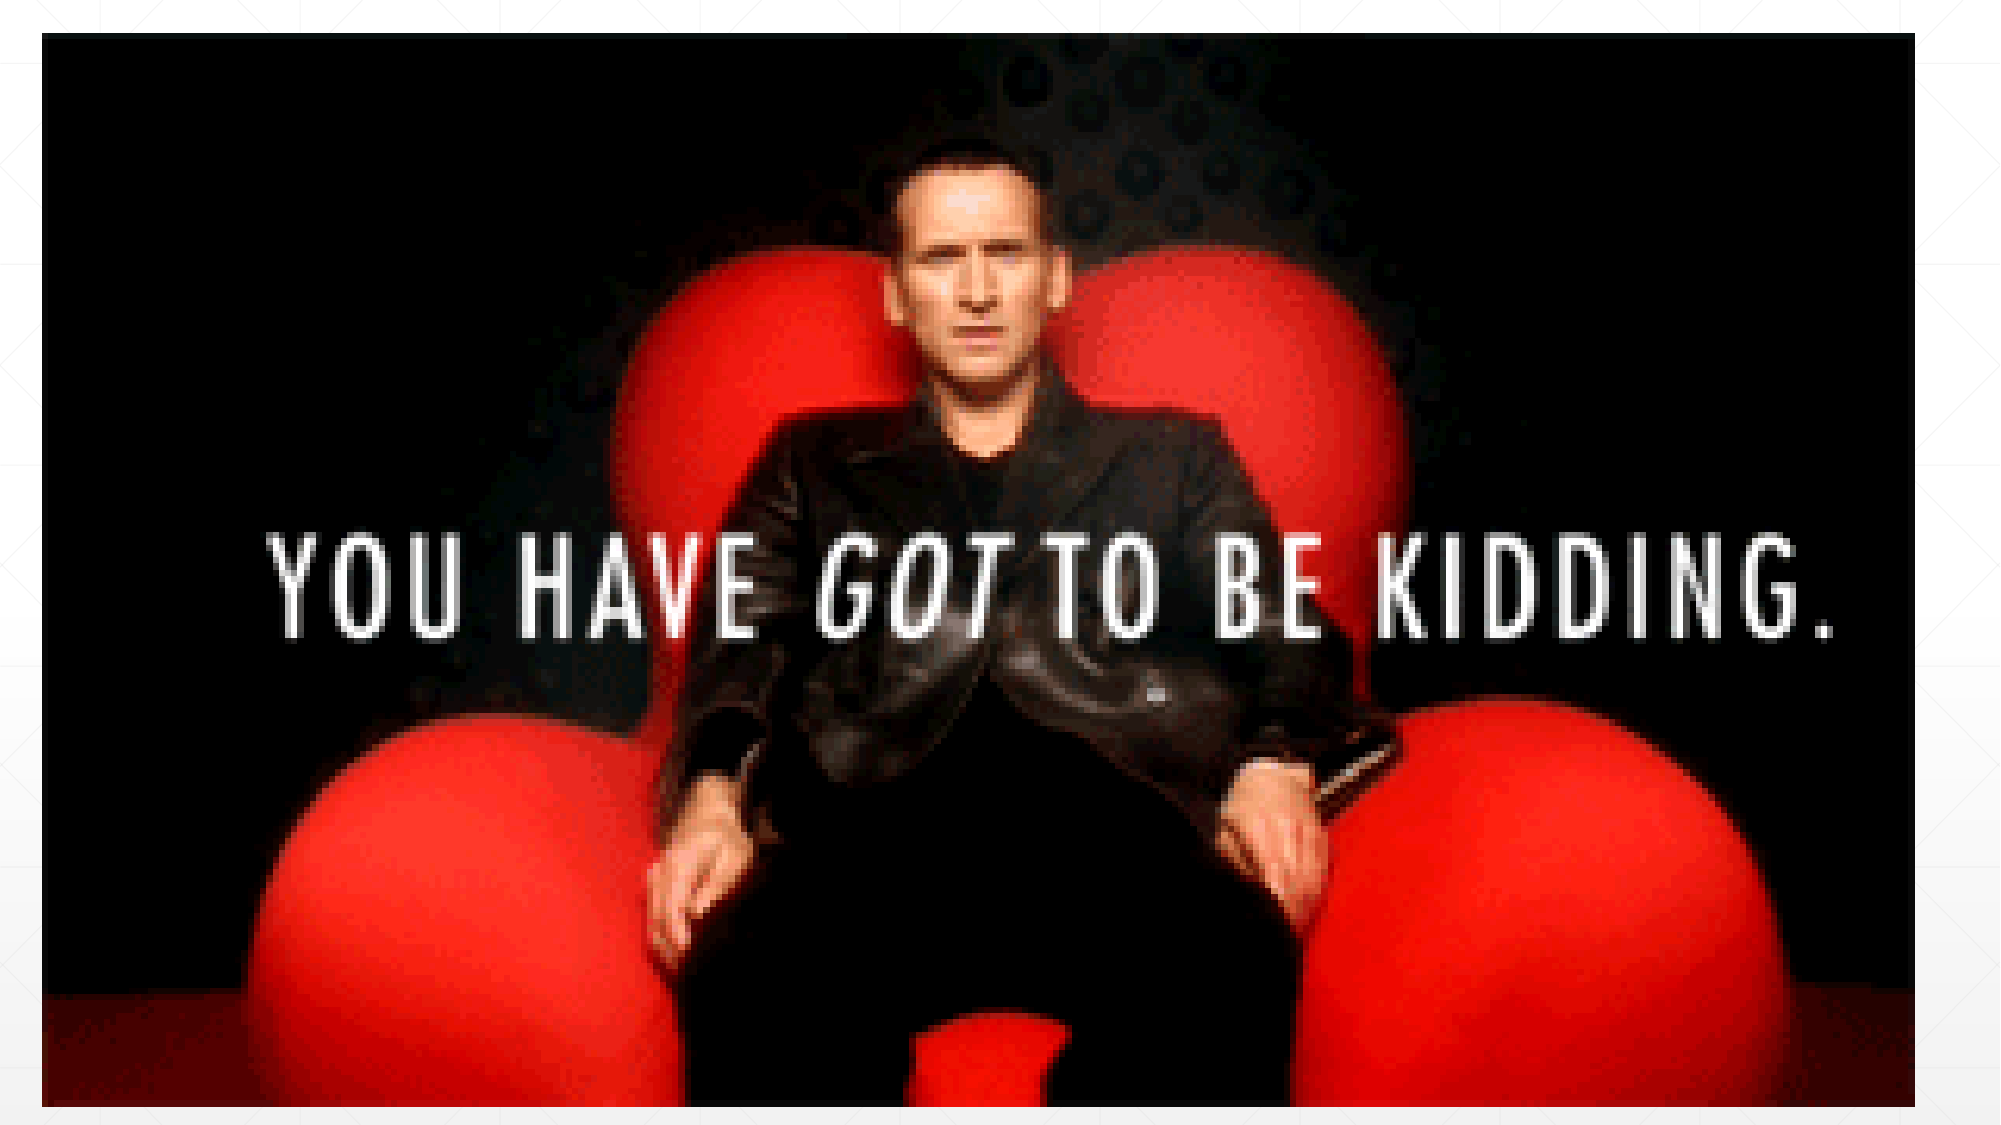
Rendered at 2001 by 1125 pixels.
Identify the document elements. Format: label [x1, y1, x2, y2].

picture [42, 33, 1915, 1107]
